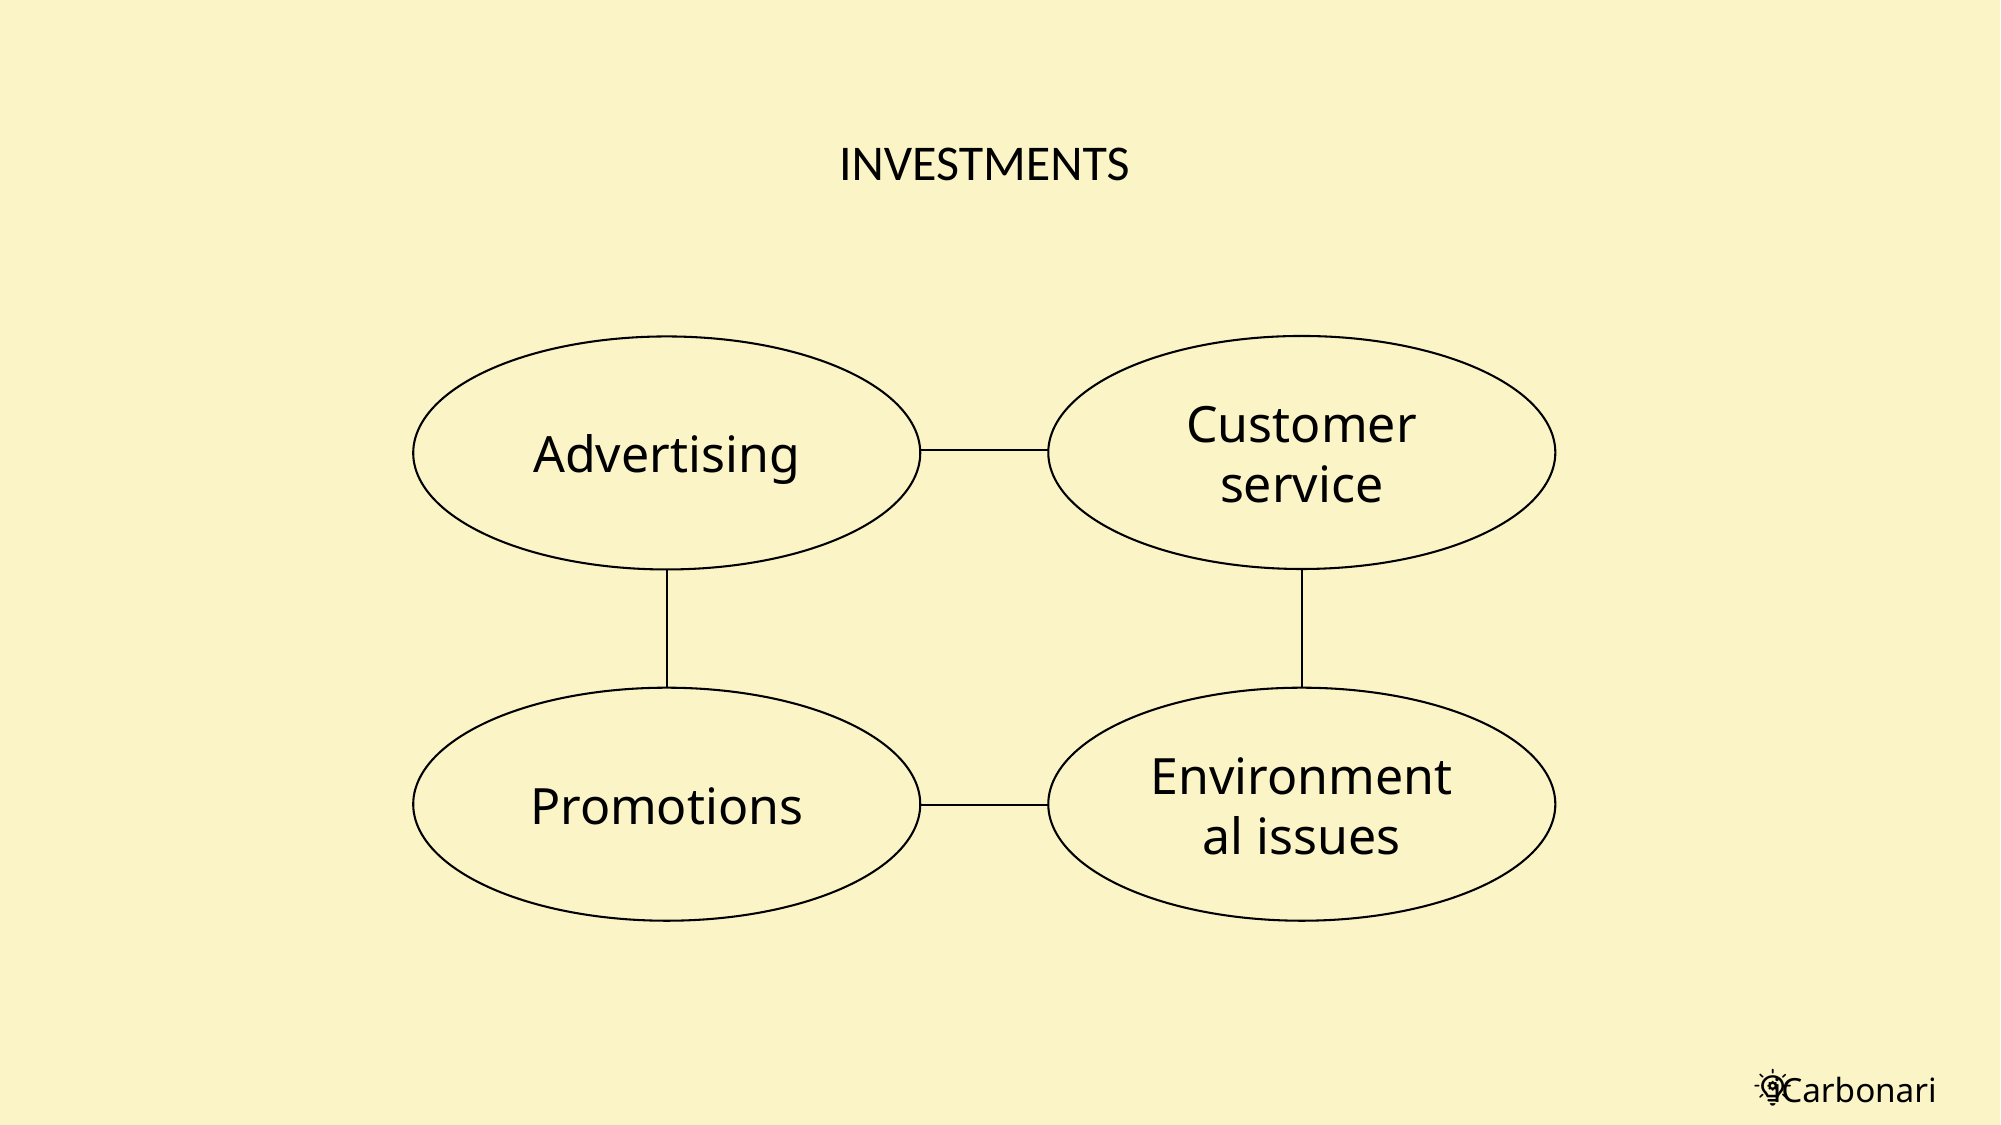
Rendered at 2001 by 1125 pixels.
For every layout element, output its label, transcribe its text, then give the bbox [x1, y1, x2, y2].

text_box Customer service [1047, 334, 1557, 571]
text_box Advertising [412, 335, 922, 571]
text_box [666, 449, 1303, 806]
text_box Promotions [412, 686, 922, 922]
text_box Environmental issues [1047, 686, 1557, 922]
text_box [1751, 1062, 1916, 1108]
text_box INVESTMENTS [789, 123, 1180, 199]
